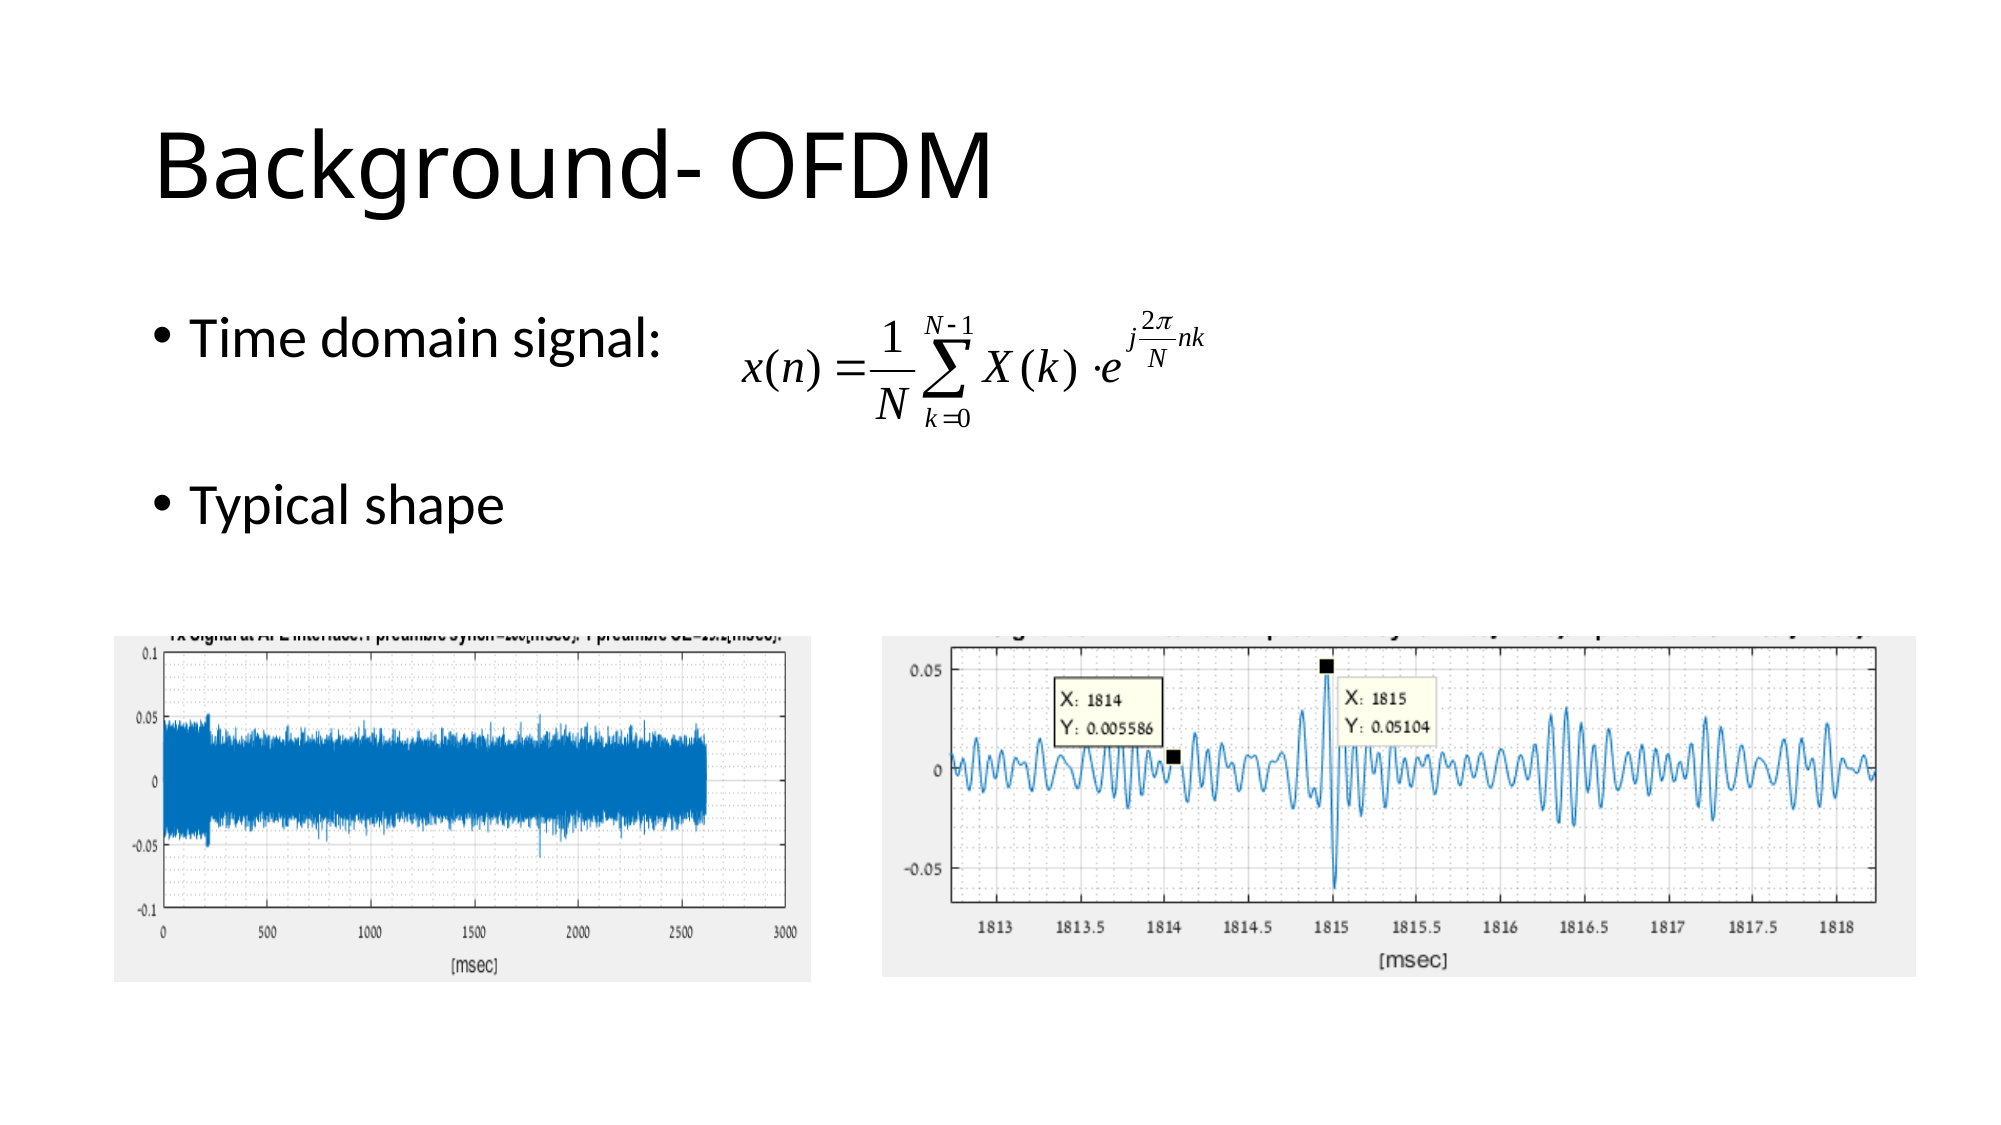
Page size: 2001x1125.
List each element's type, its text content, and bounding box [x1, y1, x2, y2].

list Time domain signal: Typical shape [137, 299, 1863, 1014]
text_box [732, 299, 1221, 439]
picture [114, 636, 811, 982]
picture [882, 636, 1916, 977]
title Background- OFDM [137, 59, 1863, 278]
